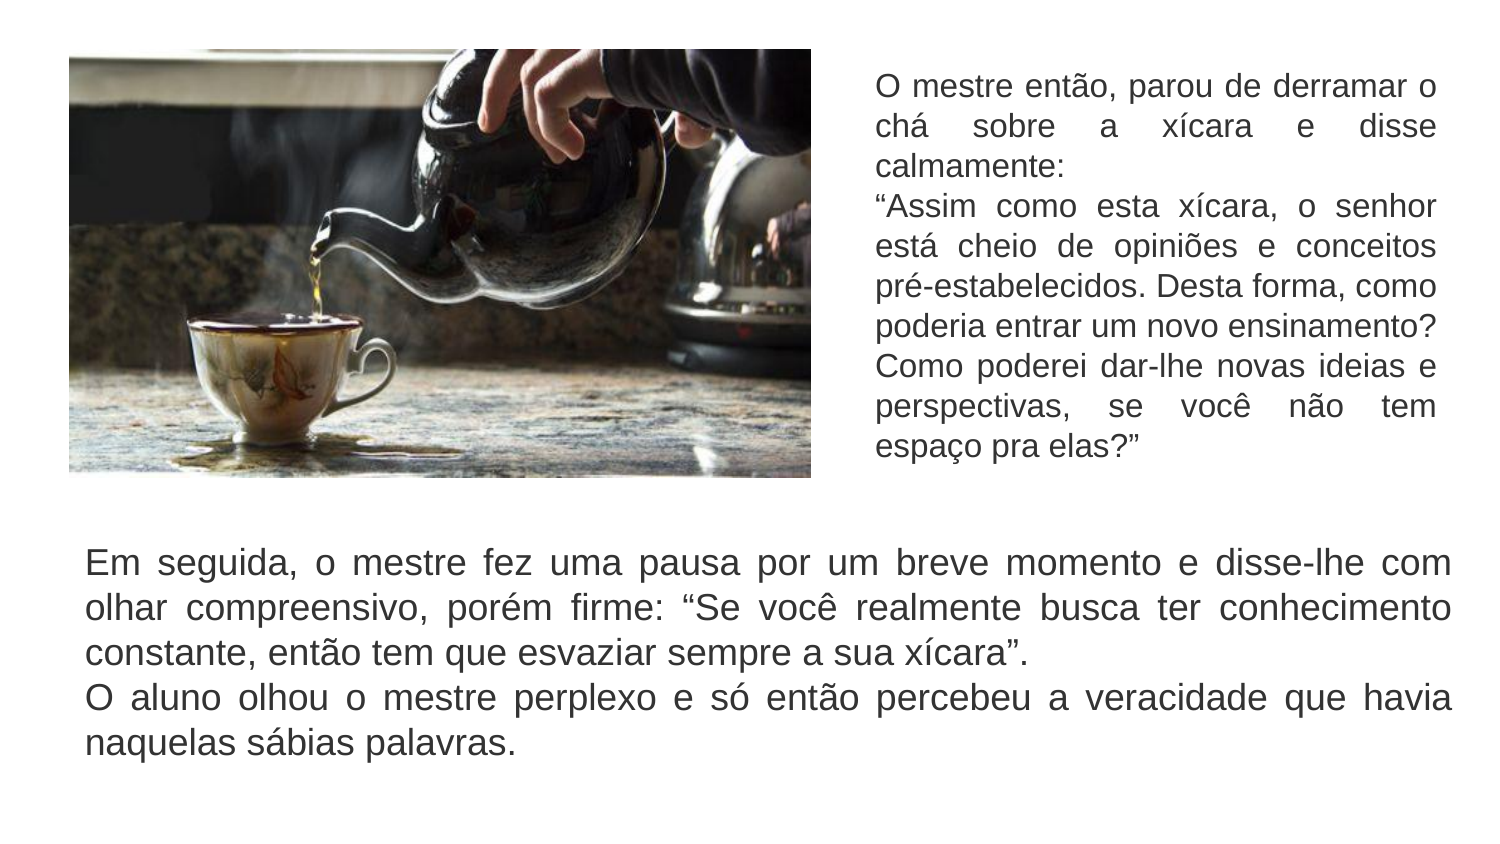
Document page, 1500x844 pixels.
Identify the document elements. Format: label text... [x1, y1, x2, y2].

subtitle Em seguida, o mestre fez uma pausa por um breve momento e disse-lhe com olhar compreensivo, porém firme: “Se você realmente busca ter conhecimento constante, então tem que esvaziar sempre a sua xícara”. O aluno olhou o mestre perplexo e só então percebeu a veracidade que havia naquelas sábias palavras. [69, 522, 1468, 785]
picture [69, 49, 811, 478]
text_box O mestre então, parou de derramar o chá sobre a xícara e disse calmamente: “Assim como esta xícara, o senhor está cheio de opiniões e conceitos pré-estabelecidos. Desta forma, como poderia entrar um novo ensinamento? Como poderei dar-lhe novas ideias e perspectivas, se você não tem espaço pra elas?” [860, 49, 1453, 478]
